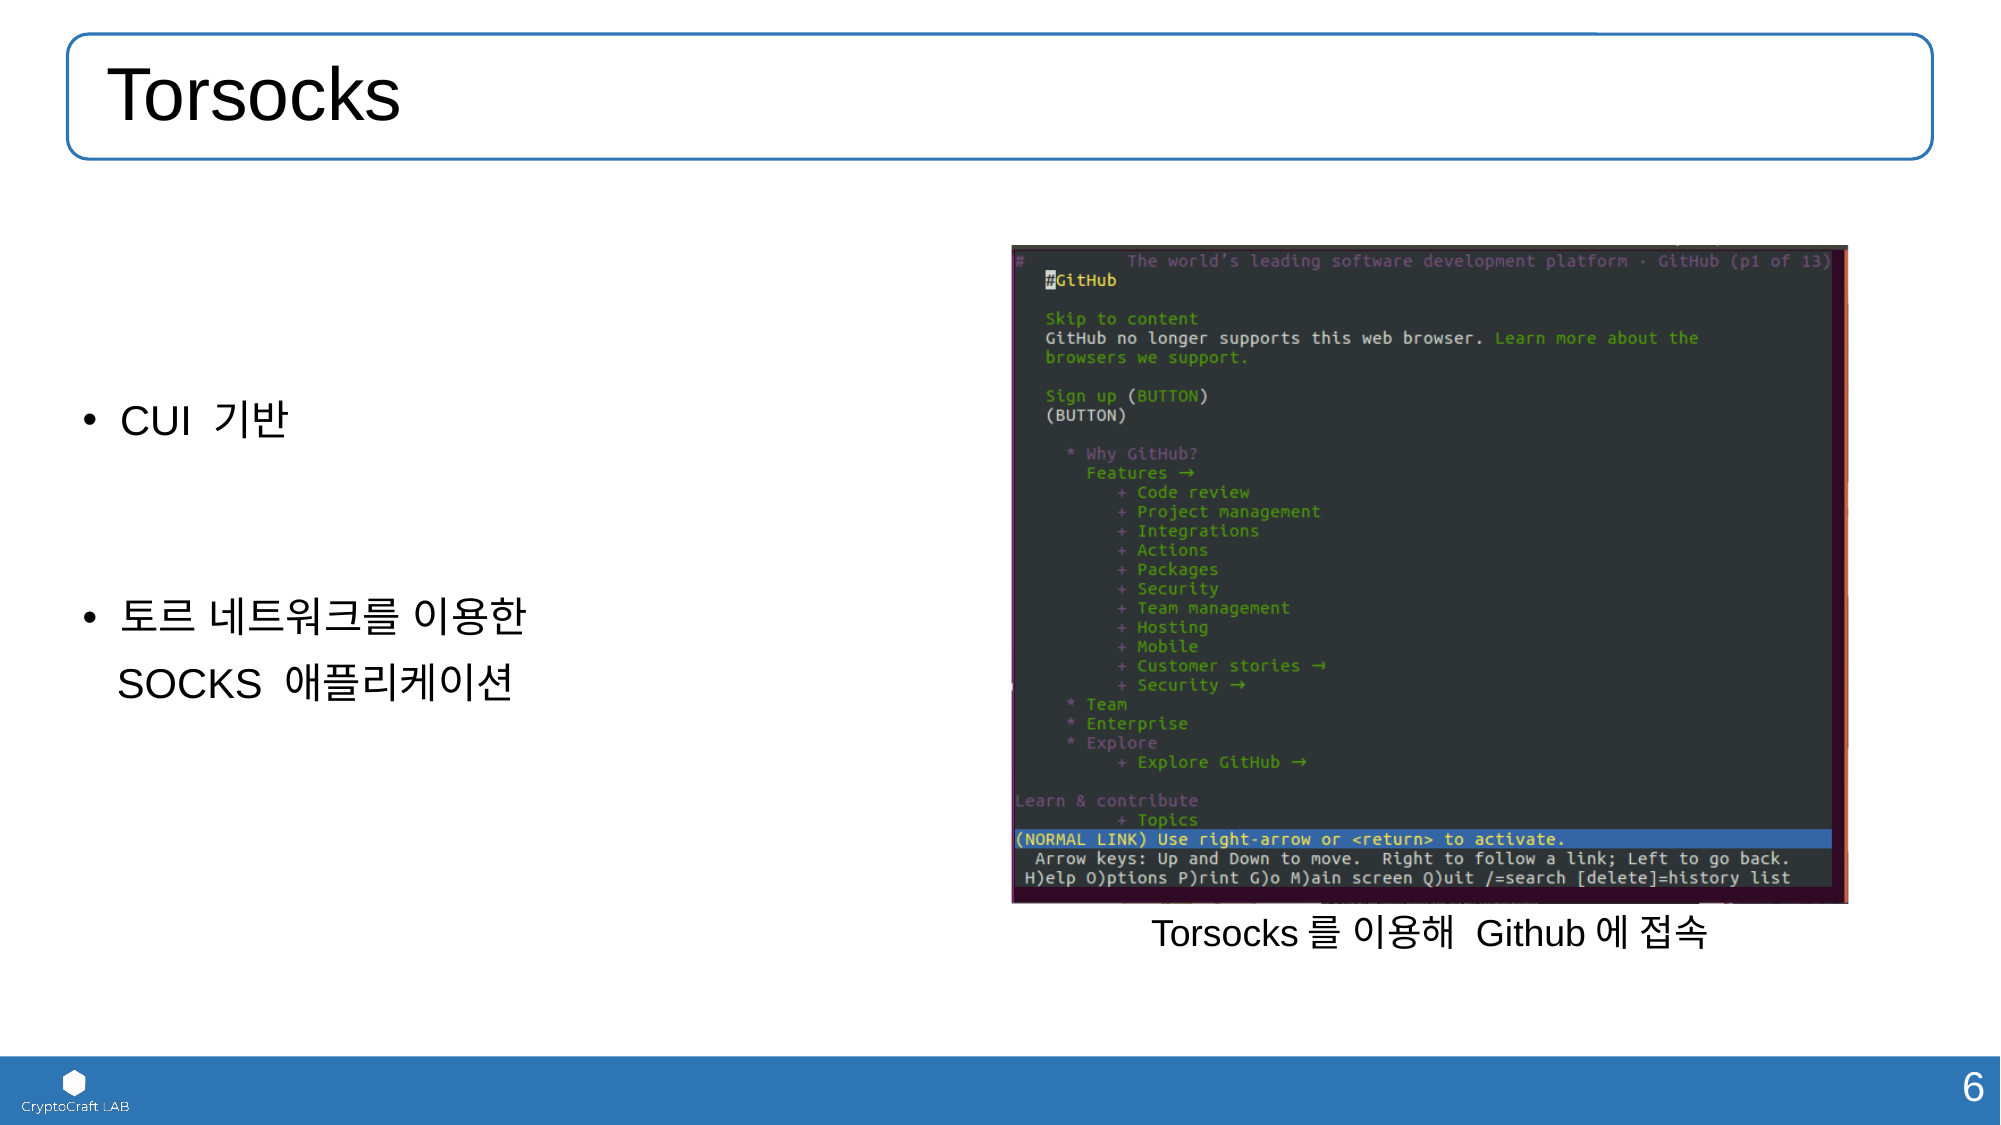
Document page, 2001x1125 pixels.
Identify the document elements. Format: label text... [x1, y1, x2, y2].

picture [13, 1061, 138, 1123]
list CUI 기반 토르 네트워크를 이용한 SOCKS 애플리케이션 [67, 189, 1933, 1019]
title Torsocks [91, 34, 1933, 160]
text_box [1011, 245, 1849, 963]
